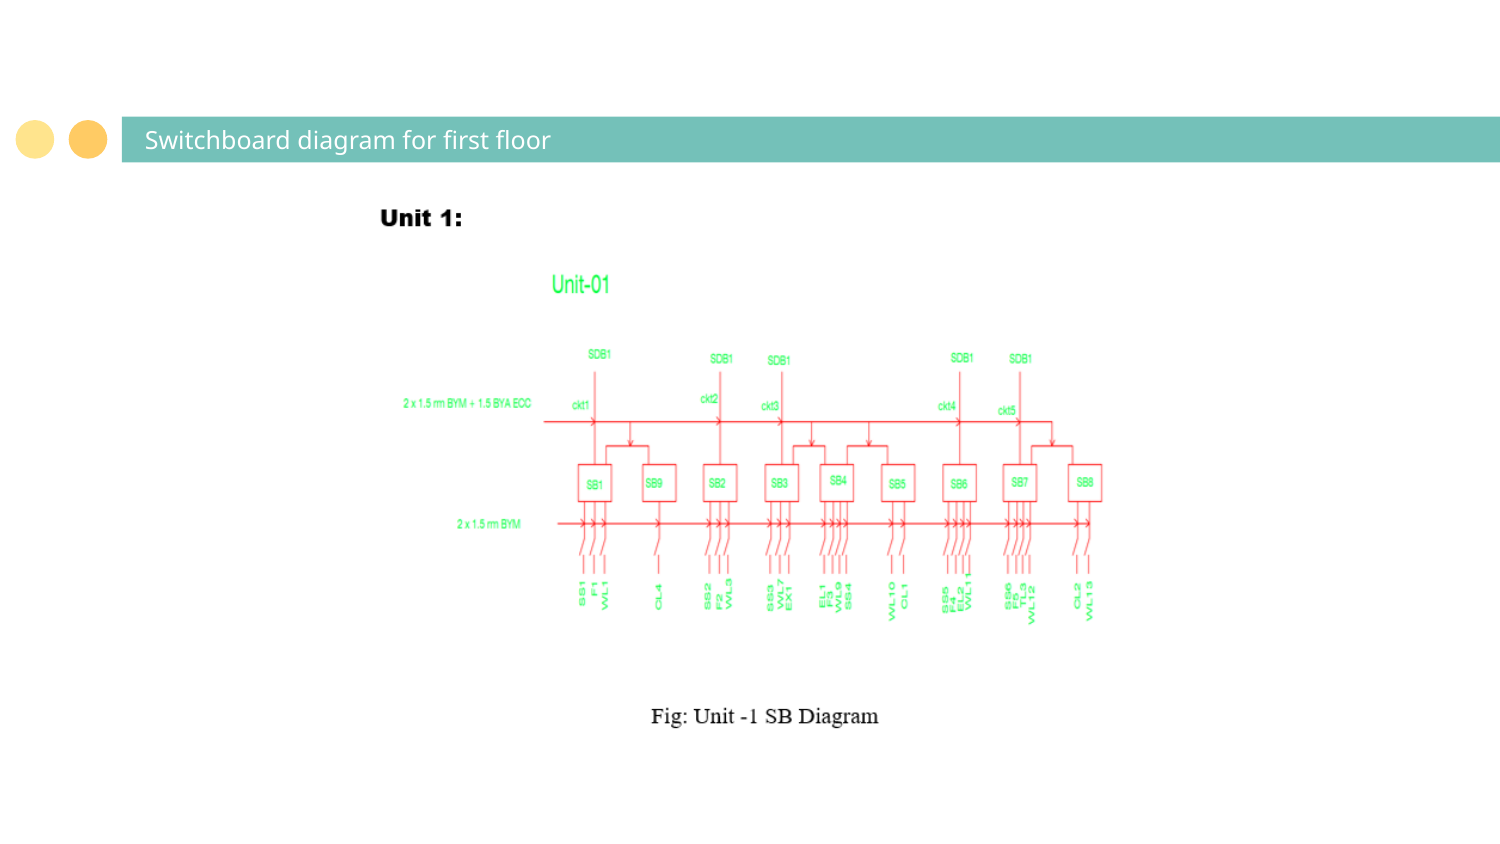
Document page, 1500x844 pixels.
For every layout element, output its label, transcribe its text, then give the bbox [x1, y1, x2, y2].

title Switchboard diagram for first floor [129, 118, 952, 170]
picture [369, 200, 1150, 770]
